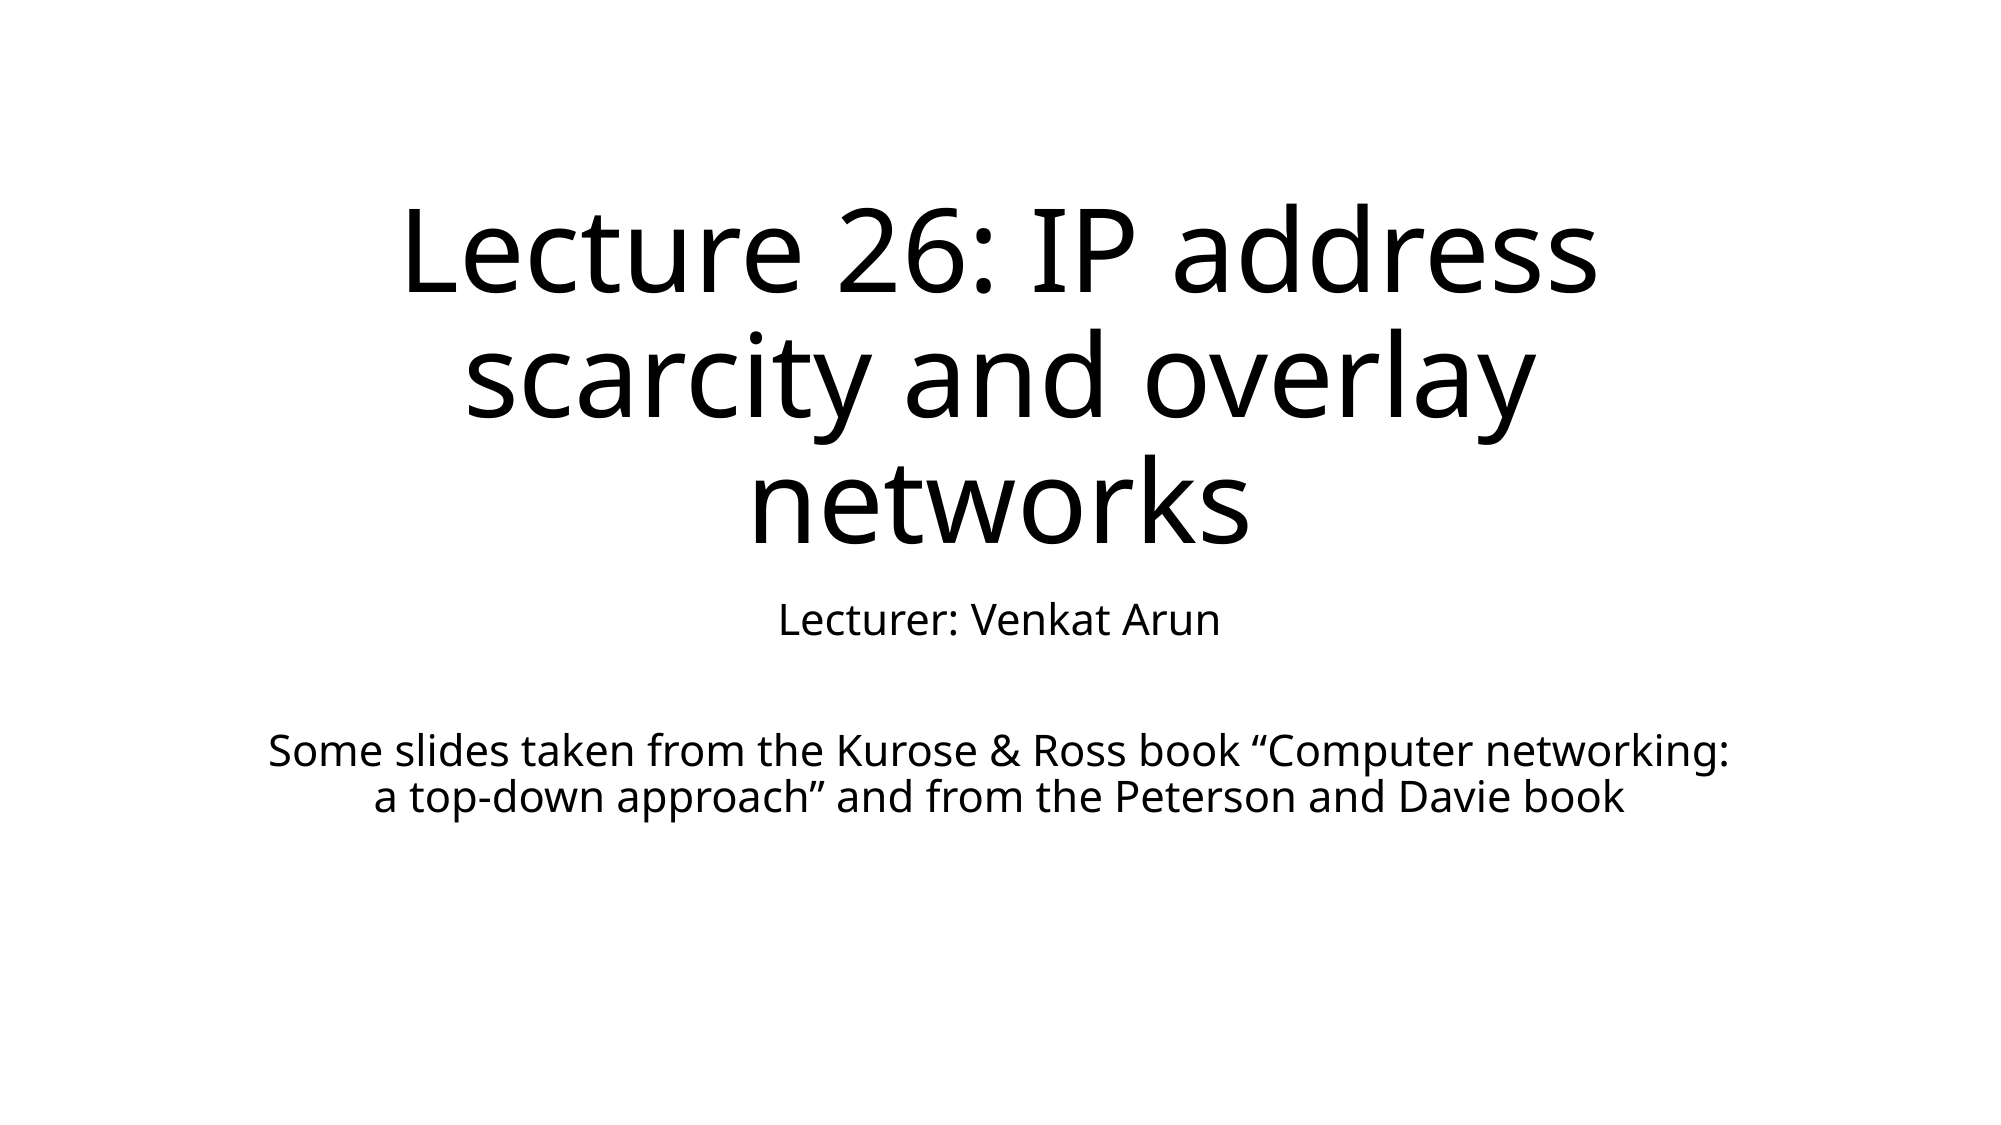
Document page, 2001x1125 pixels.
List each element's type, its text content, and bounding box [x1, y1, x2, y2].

subtitle Lecturer: Venkat Arun Some slides taken from the Kurose & Ross book “Computer networking: a top-down approach” and from the Peterson and Davie book [249, 590, 1750, 863]
title Lecture 26: IP address scarcity and overlay networks [249, 184, 1750, 576]
